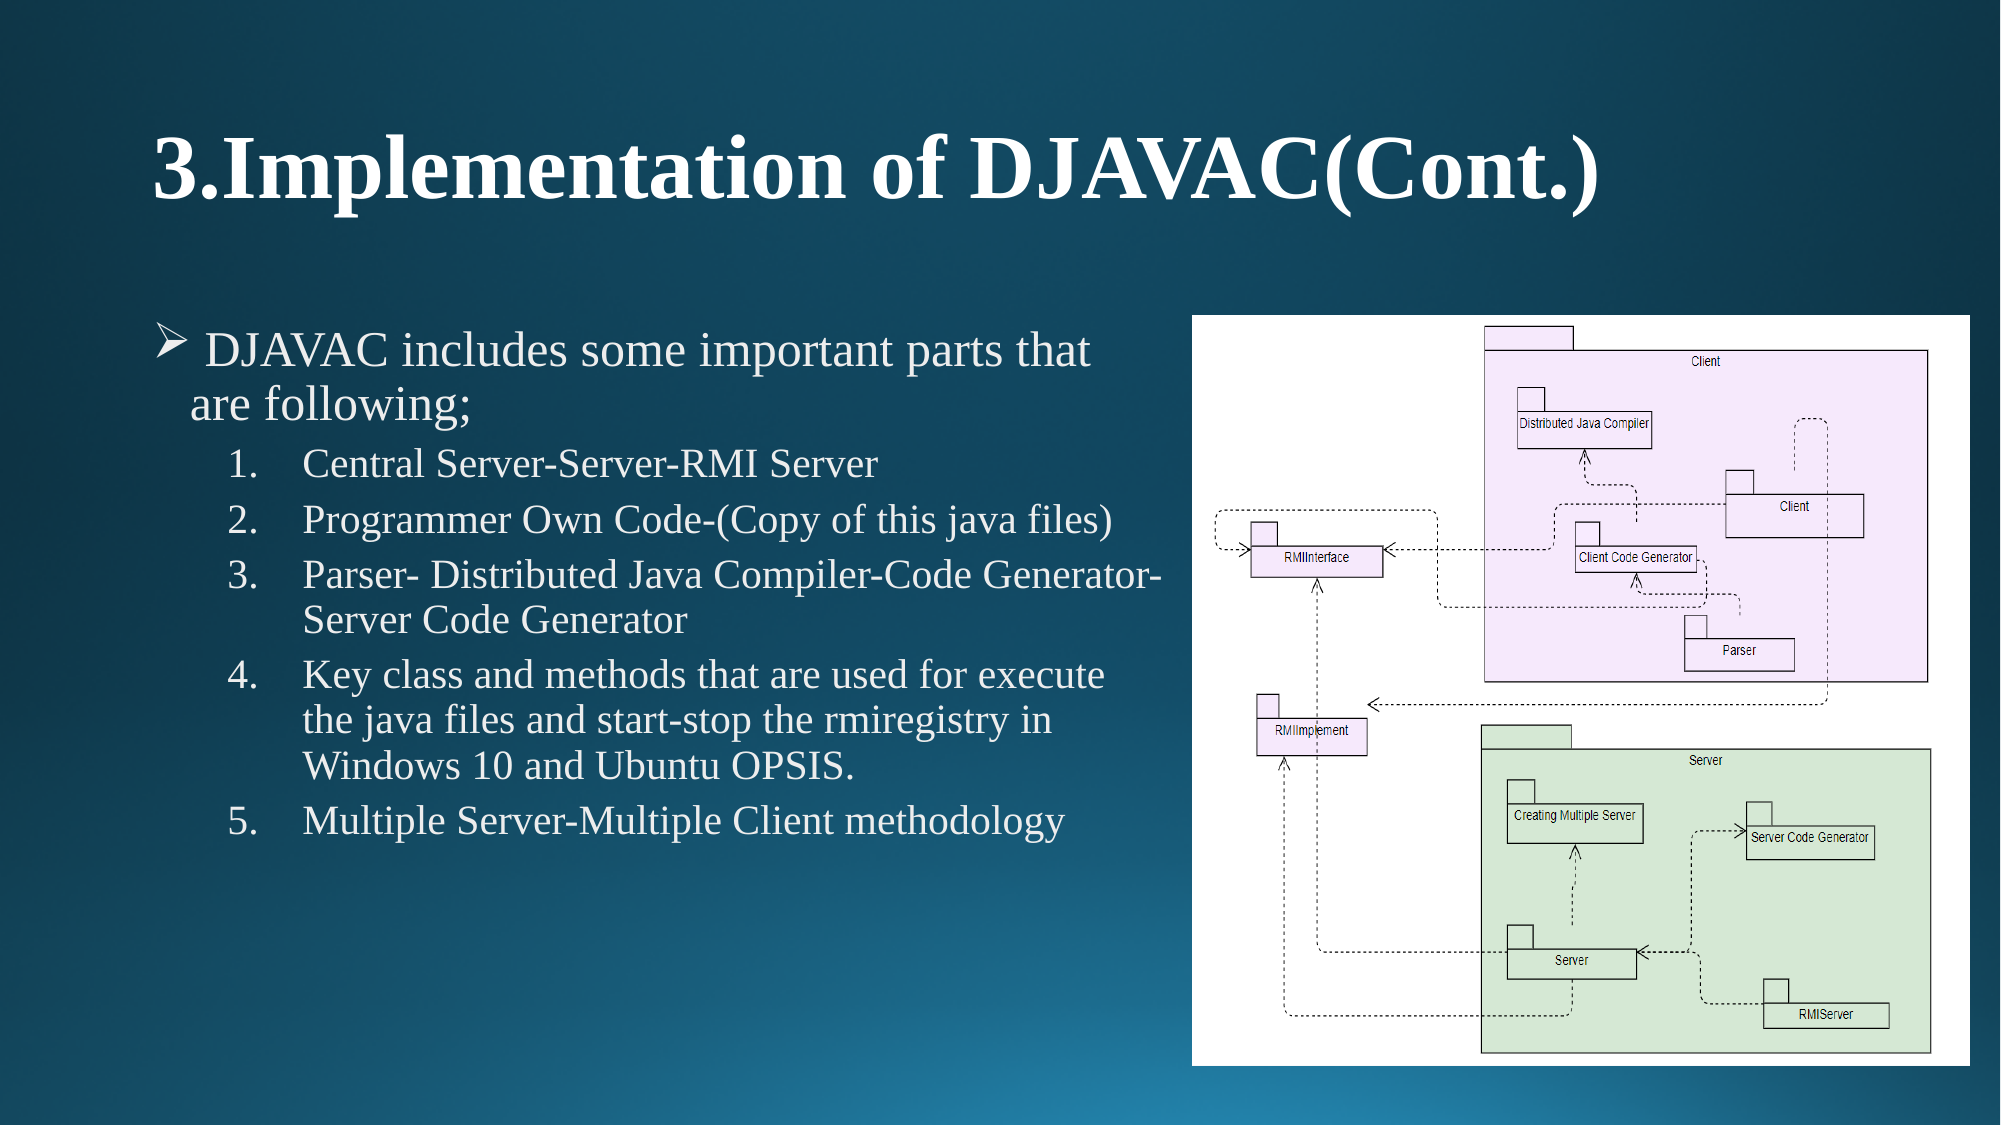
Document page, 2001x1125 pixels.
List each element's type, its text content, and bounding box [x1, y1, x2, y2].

title 3.Implementation of DJAVAC(Cont.) [137, 59, 1863, 278]
list DJAVAC includes some important parts that are following; Central Server-Server-RMI Server Programmer Own Code-(Copy of this java files) Parser- Distributed Java Compiler-Code Generator-Server Code Generator Key class and methods that are used for execute the java files and start-stop the rmiregistry in Windows 10 and Ubuntu OPSIS. Multiple Server-Multiple Client methodology [137, 315, 1180, 1030]
picture [0, 0, 2001, 1125]
